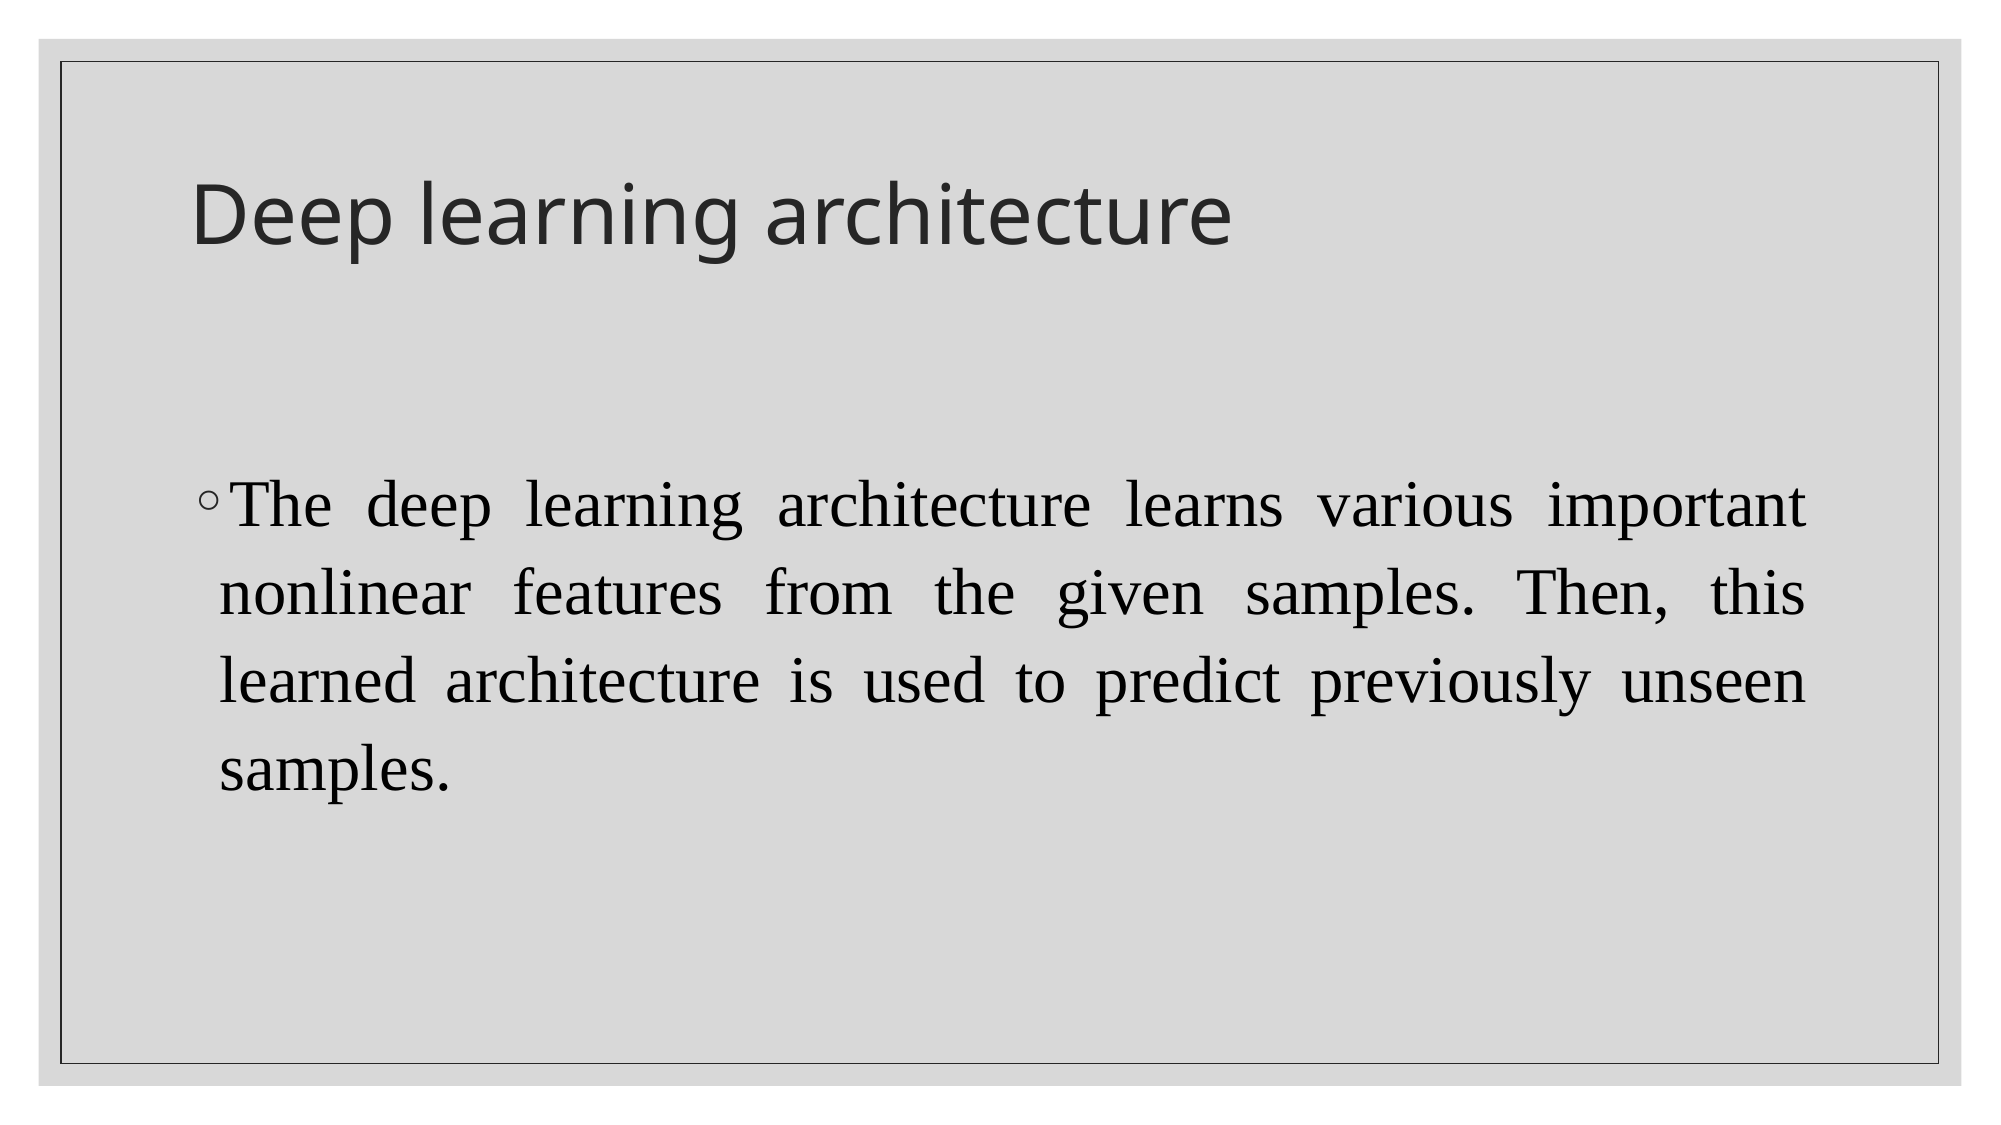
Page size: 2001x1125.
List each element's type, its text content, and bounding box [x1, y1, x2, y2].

list The deep learning architecture learns various important nonlinear features from the given samples. Then, this learned architecture is used to predict previously unseen samples. [174, 345, 1825, 977]
title Deep learning architecture [174, 105, 1825, 331]
